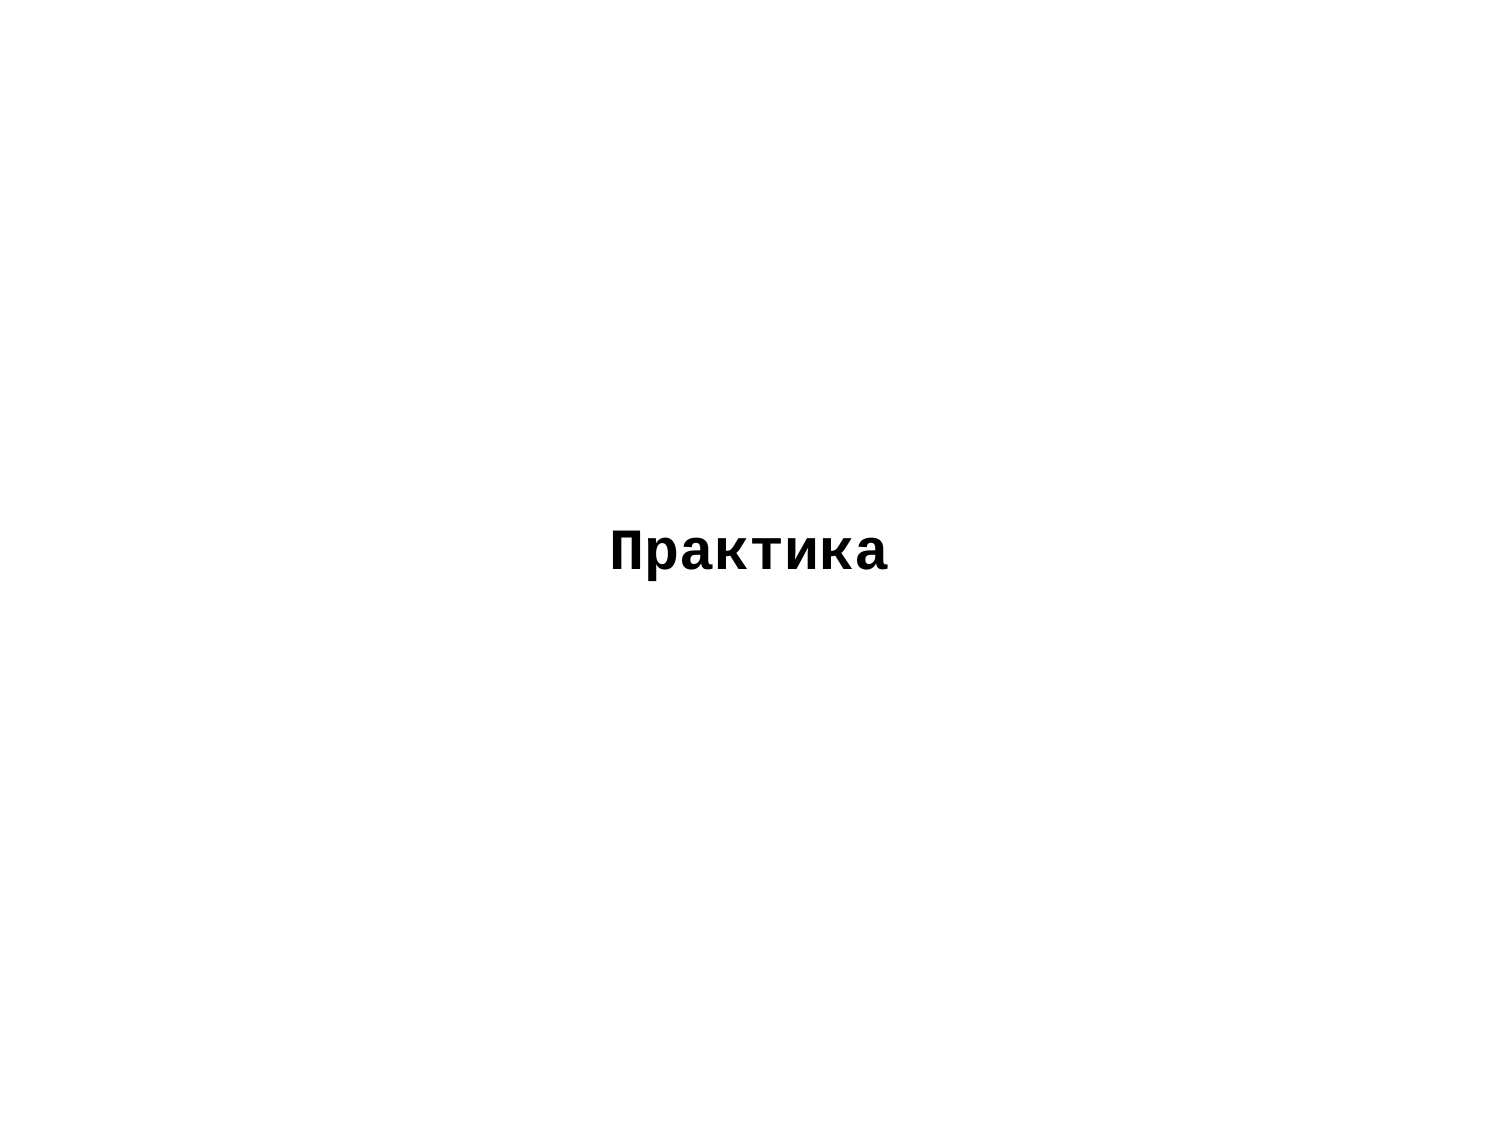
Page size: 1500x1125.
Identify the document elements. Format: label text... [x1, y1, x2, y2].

text_box Практика [595, 503, 905, 589]
